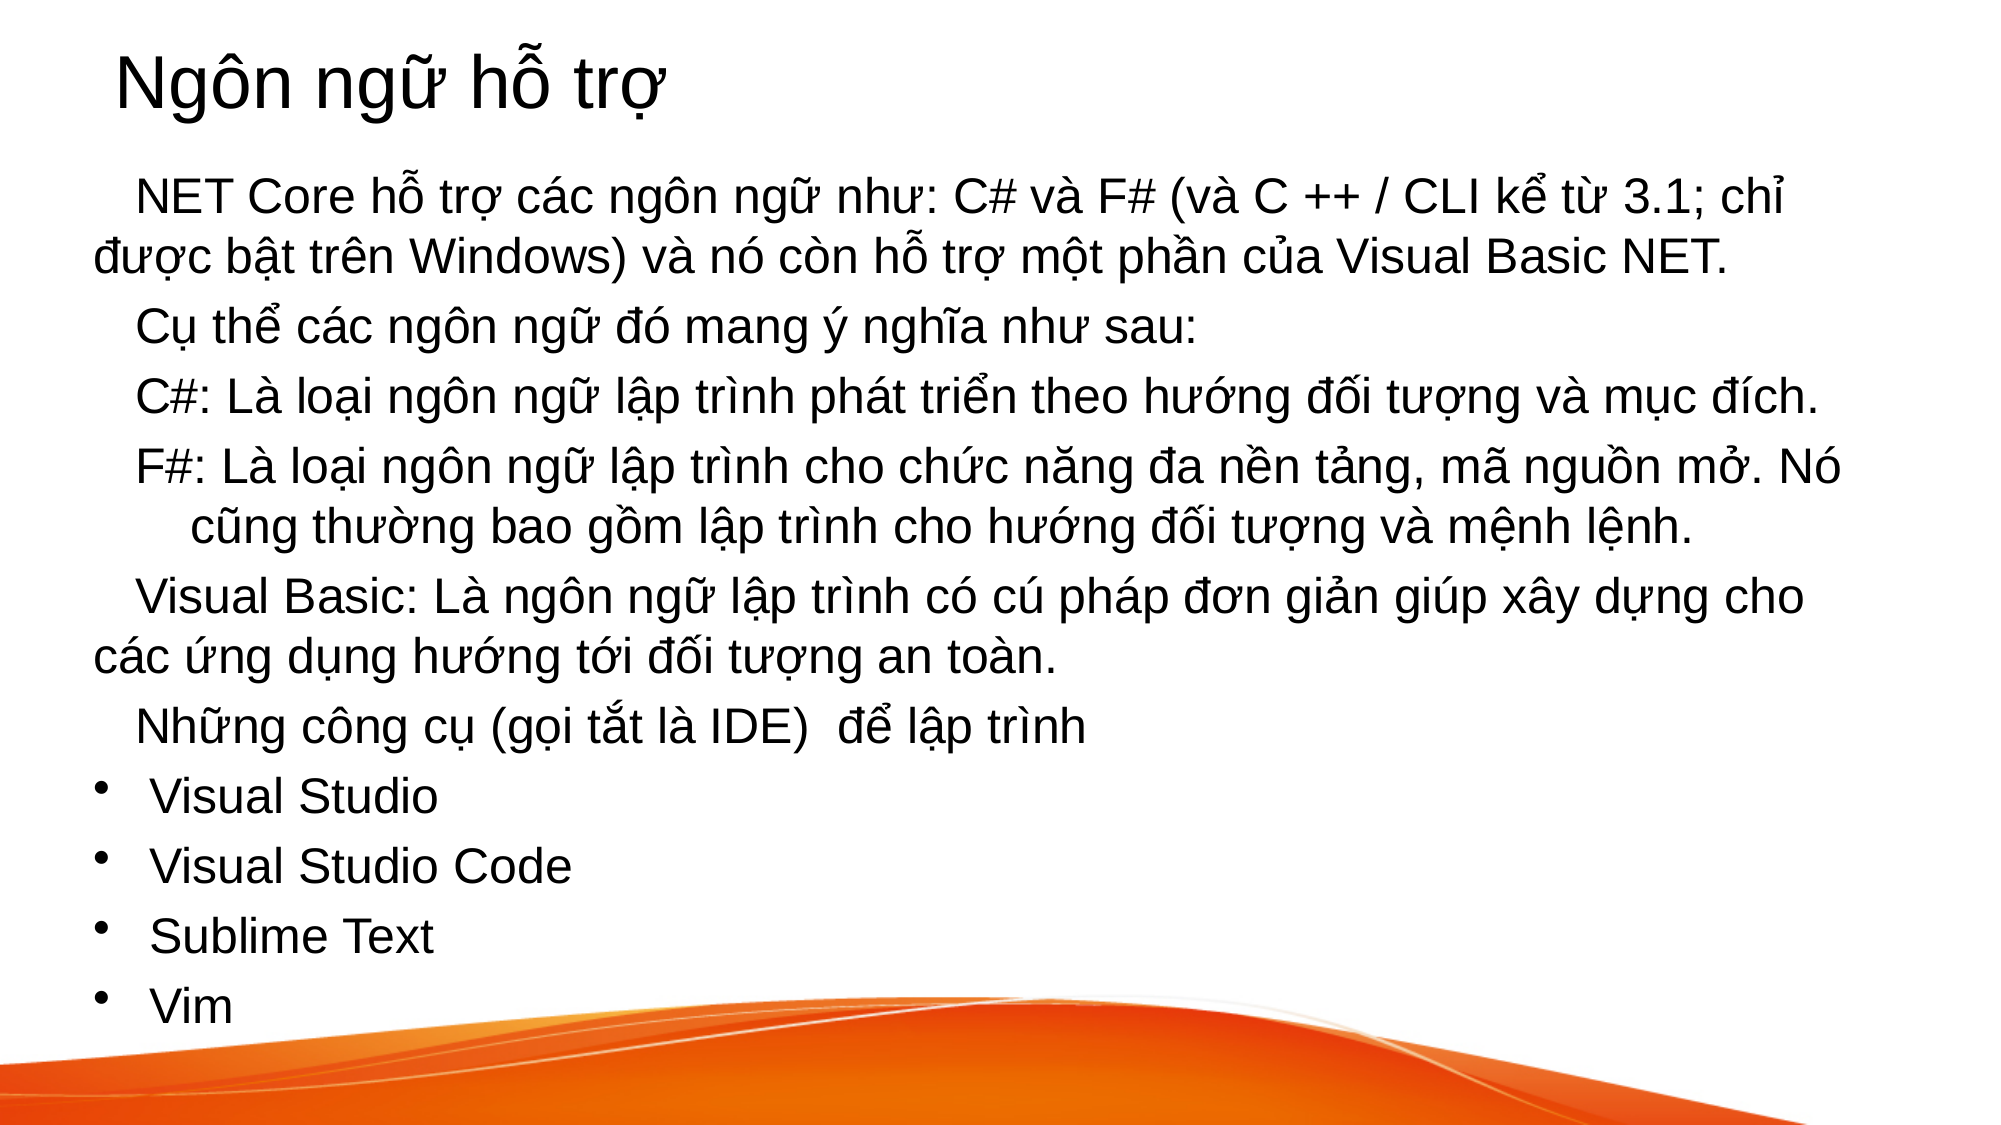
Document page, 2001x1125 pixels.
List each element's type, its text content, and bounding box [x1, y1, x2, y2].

picture [0, 0, 2000, 1125]
title Ngôn ngữ hỗ trợ [99, 30, 1901, 127]
list NET Core hỗ trợ các ngôn ngữ như: C# và F# (và C ++ / CLI kể từ 3.1; chỉ được bật trên Windows) và nó còn hỗ trợ một phần của Visual Basic NET. Cụ thể các ngôn ngữ đó mang ý nghĩa như sau: C#: Là loại ngôn ngữ lập trình phát triển theo hướng đối tượng và mục đích. F#: Là loại ngôn ngữ lập trình cho chức năng đa nền tảng, mã nguồn mở. Nó cũng thường bao gồm lập trình cho hướng đối tượng và mệnh lệnh. Visual Basic: Là ngôn ngữ lập trình có cú pháp đơn giản giúp xây dựng cho các ứng dụng hướng tới đối tượng an toàn. Những công cụ (gọi tắt là IDE) để lập trình Visual Studio Visual Studio Code Sublime Text Vim [78, 155, 1879, 969]
